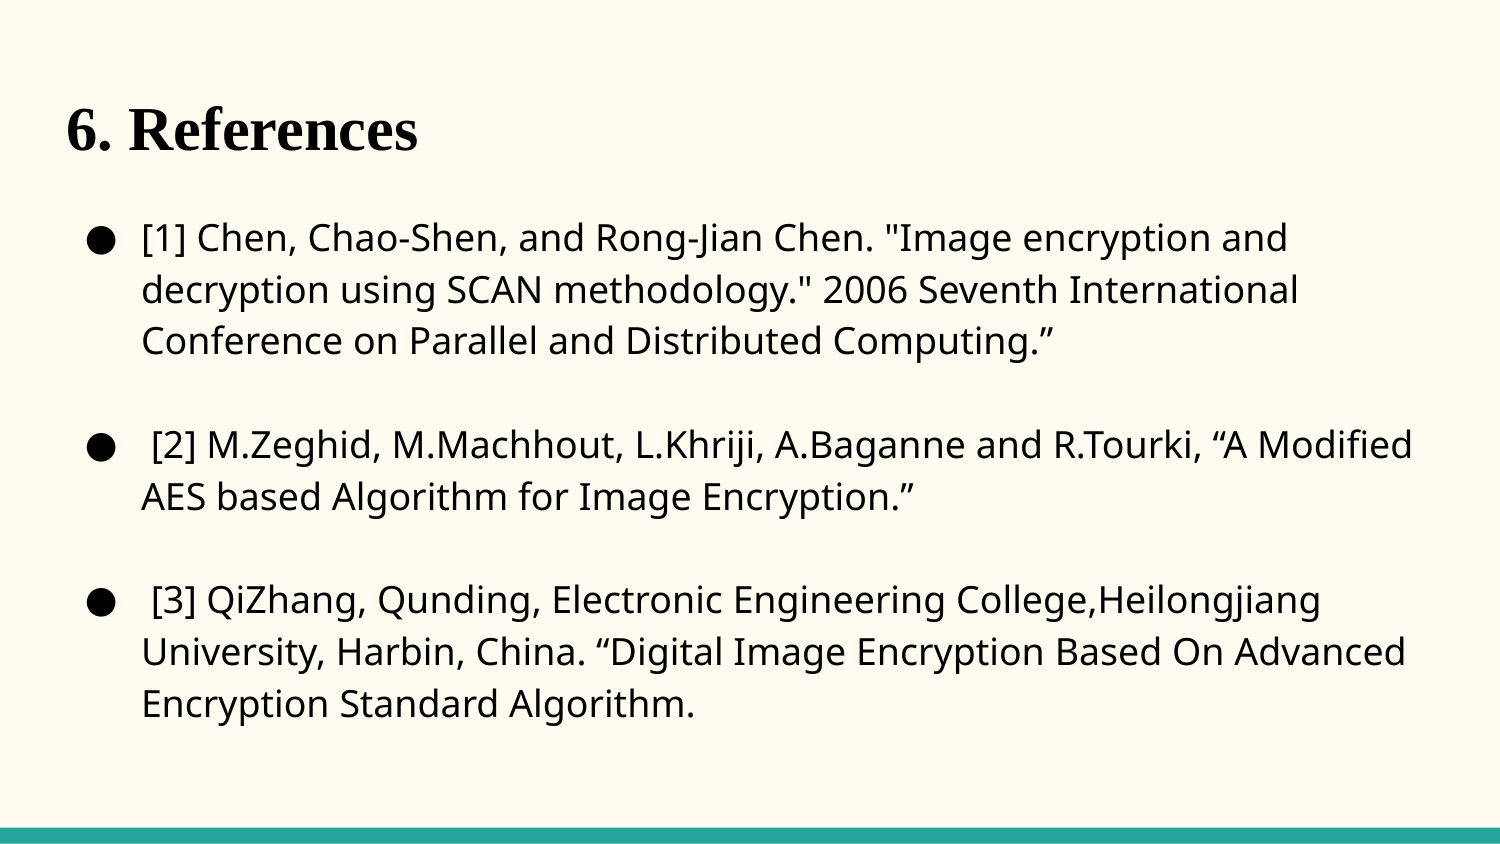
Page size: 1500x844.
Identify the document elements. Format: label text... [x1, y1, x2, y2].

list [1] Chen, Chao-Shen, and Rong-Jian Chen. "Image encryption and decryption using SCAN methodology." 2006 Seventh International Conference on Parallel and Distributed Computing.” [2] M.Zeghid, M.Machhout, L.Khriji, A.Baganne and R.Tourki, “A Modified AES based Algorithm for Image Encryption.” [3] QiZhang, Qunding, Electronic Engineering College,Heilongjiang University, Harbin, China. “Digital Image Encryption Based On Advanced Encryption Standard Algorithm. [51, 192, 1449, 750]
title 6. References [51, 72, 1449, 174]
